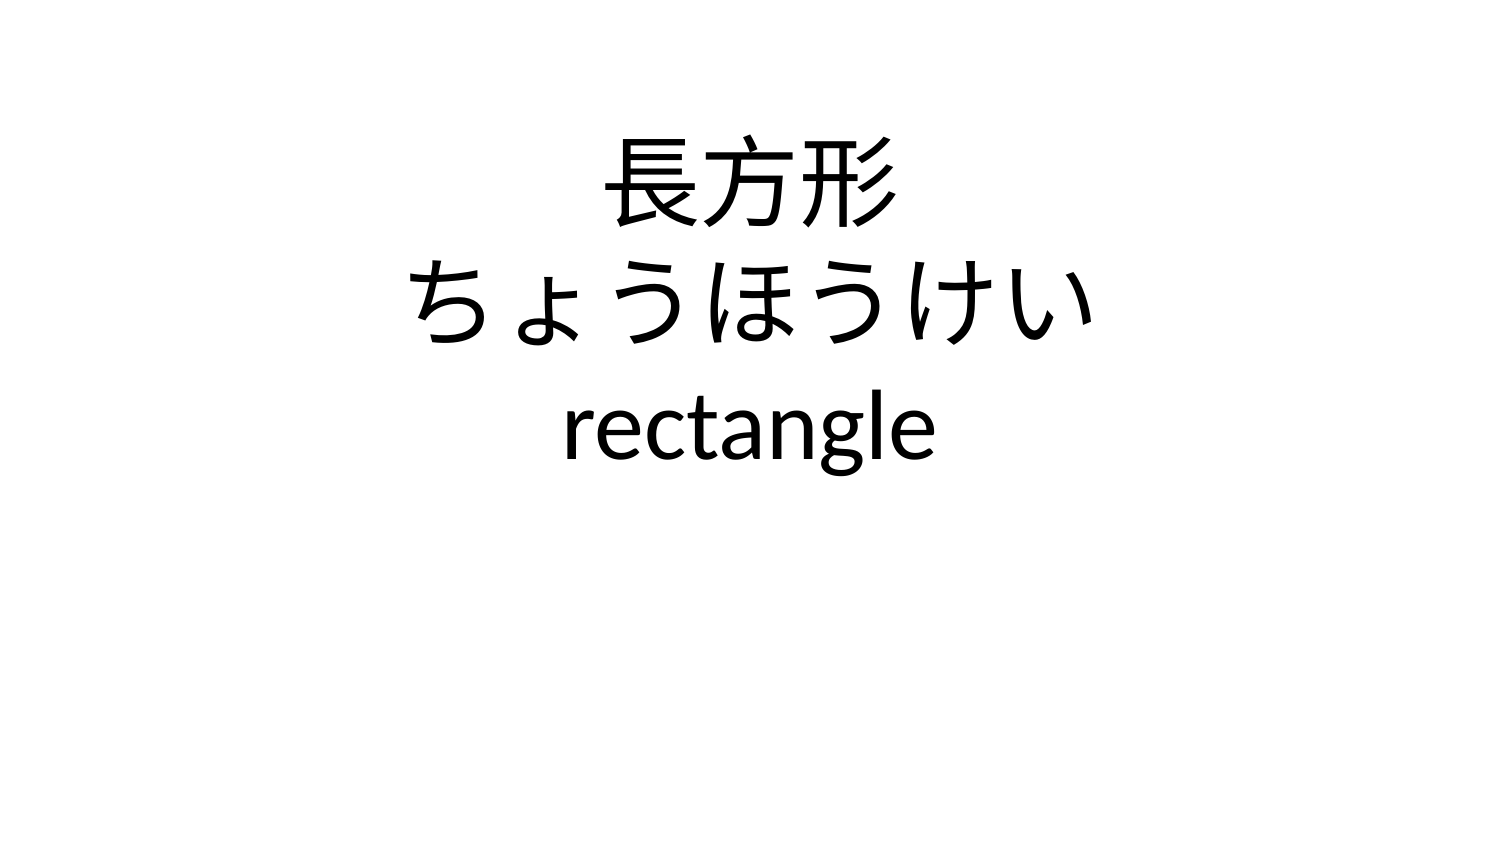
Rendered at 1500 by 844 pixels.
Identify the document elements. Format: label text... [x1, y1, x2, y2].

text_box 長方形 ちょうほうけい rectangle [0, 149, 1500, 450]
